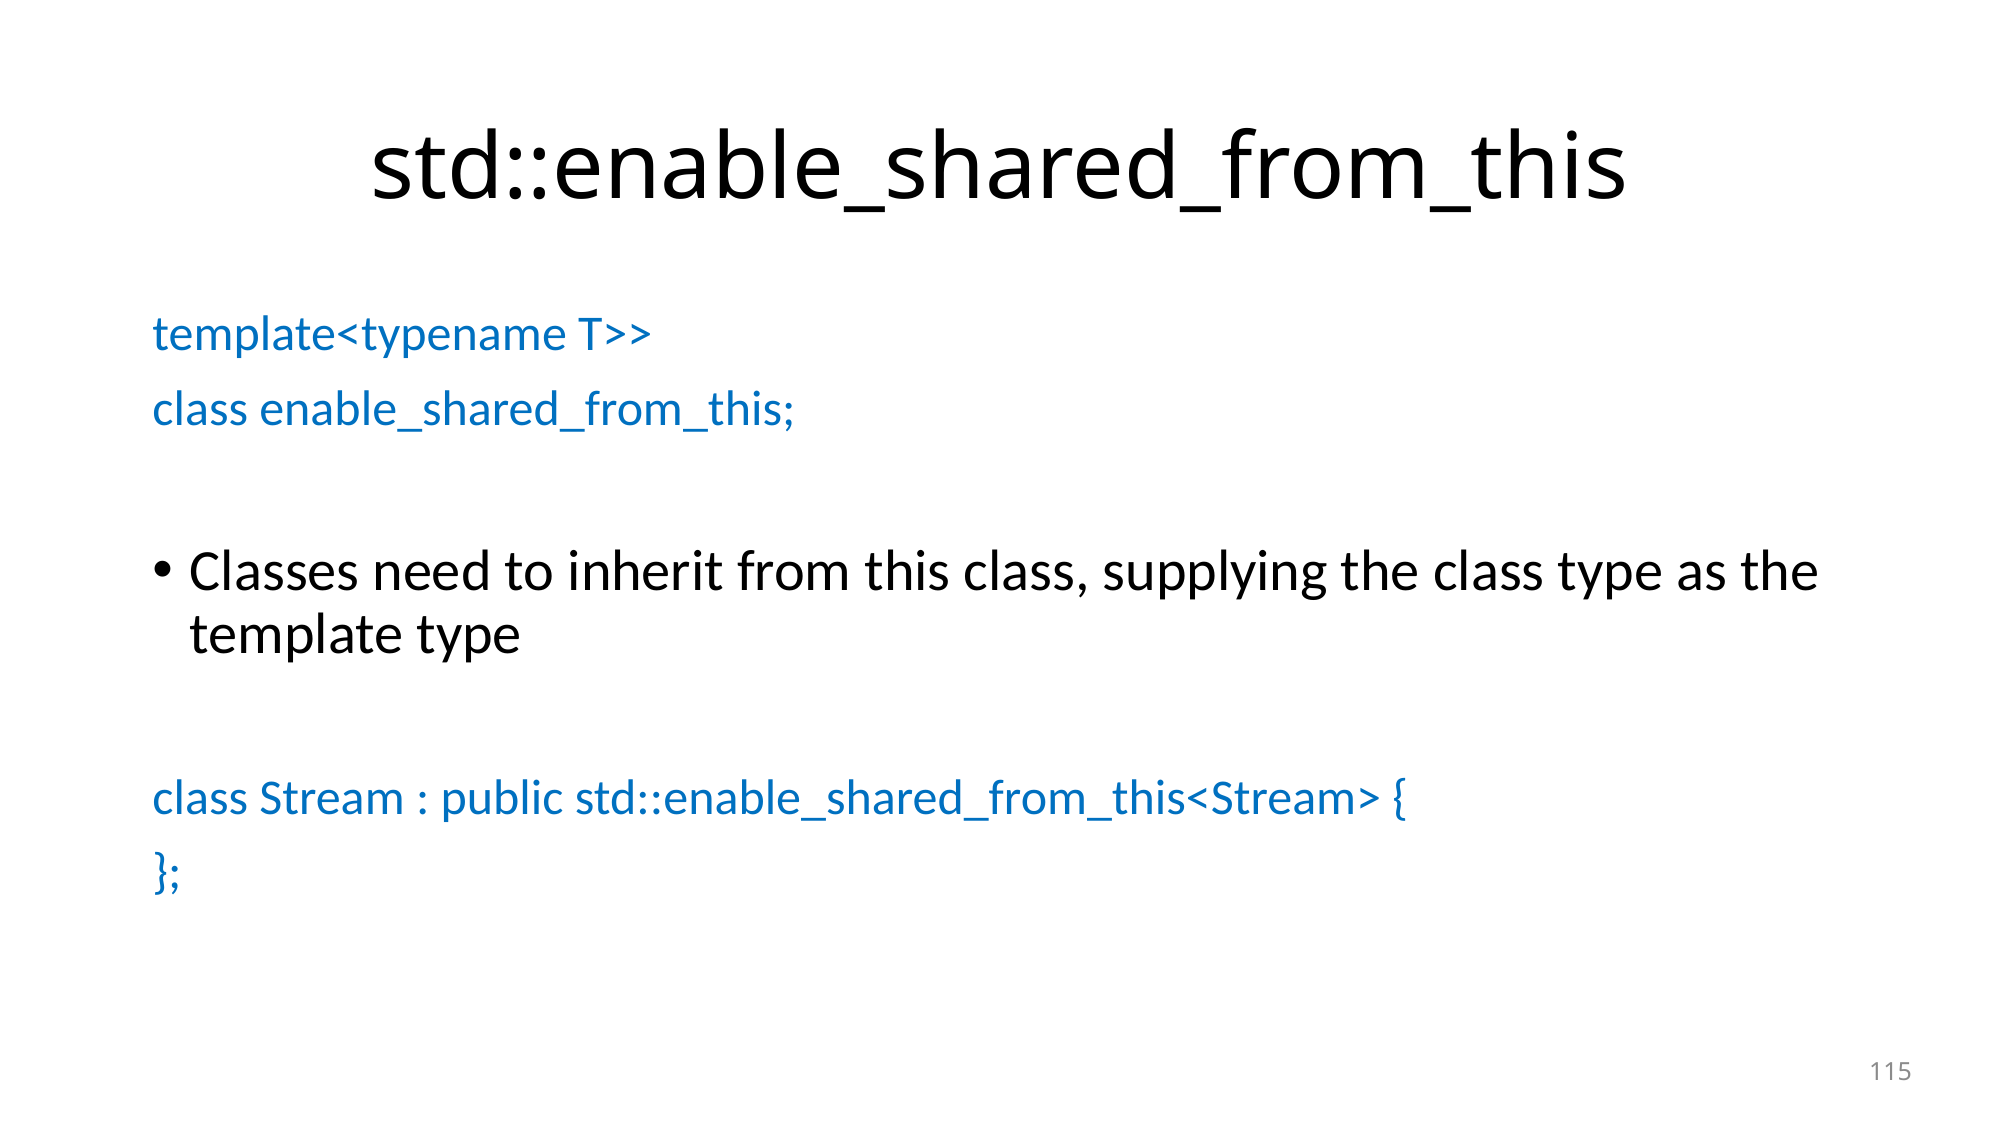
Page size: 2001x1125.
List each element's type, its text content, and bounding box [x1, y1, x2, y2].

list template<typename T>> class enable_shared_from_this; Classes need to inherit from this class, supplying the class type as the template type class Stream : public std::enable_shared_from_this<Stream> { }; [137, 299, 1863, 1014]
slide_number 115 [1854, 1042, 1965, 1103]
title std::enable_shared_from_this [137, 59, 1863, 278]
